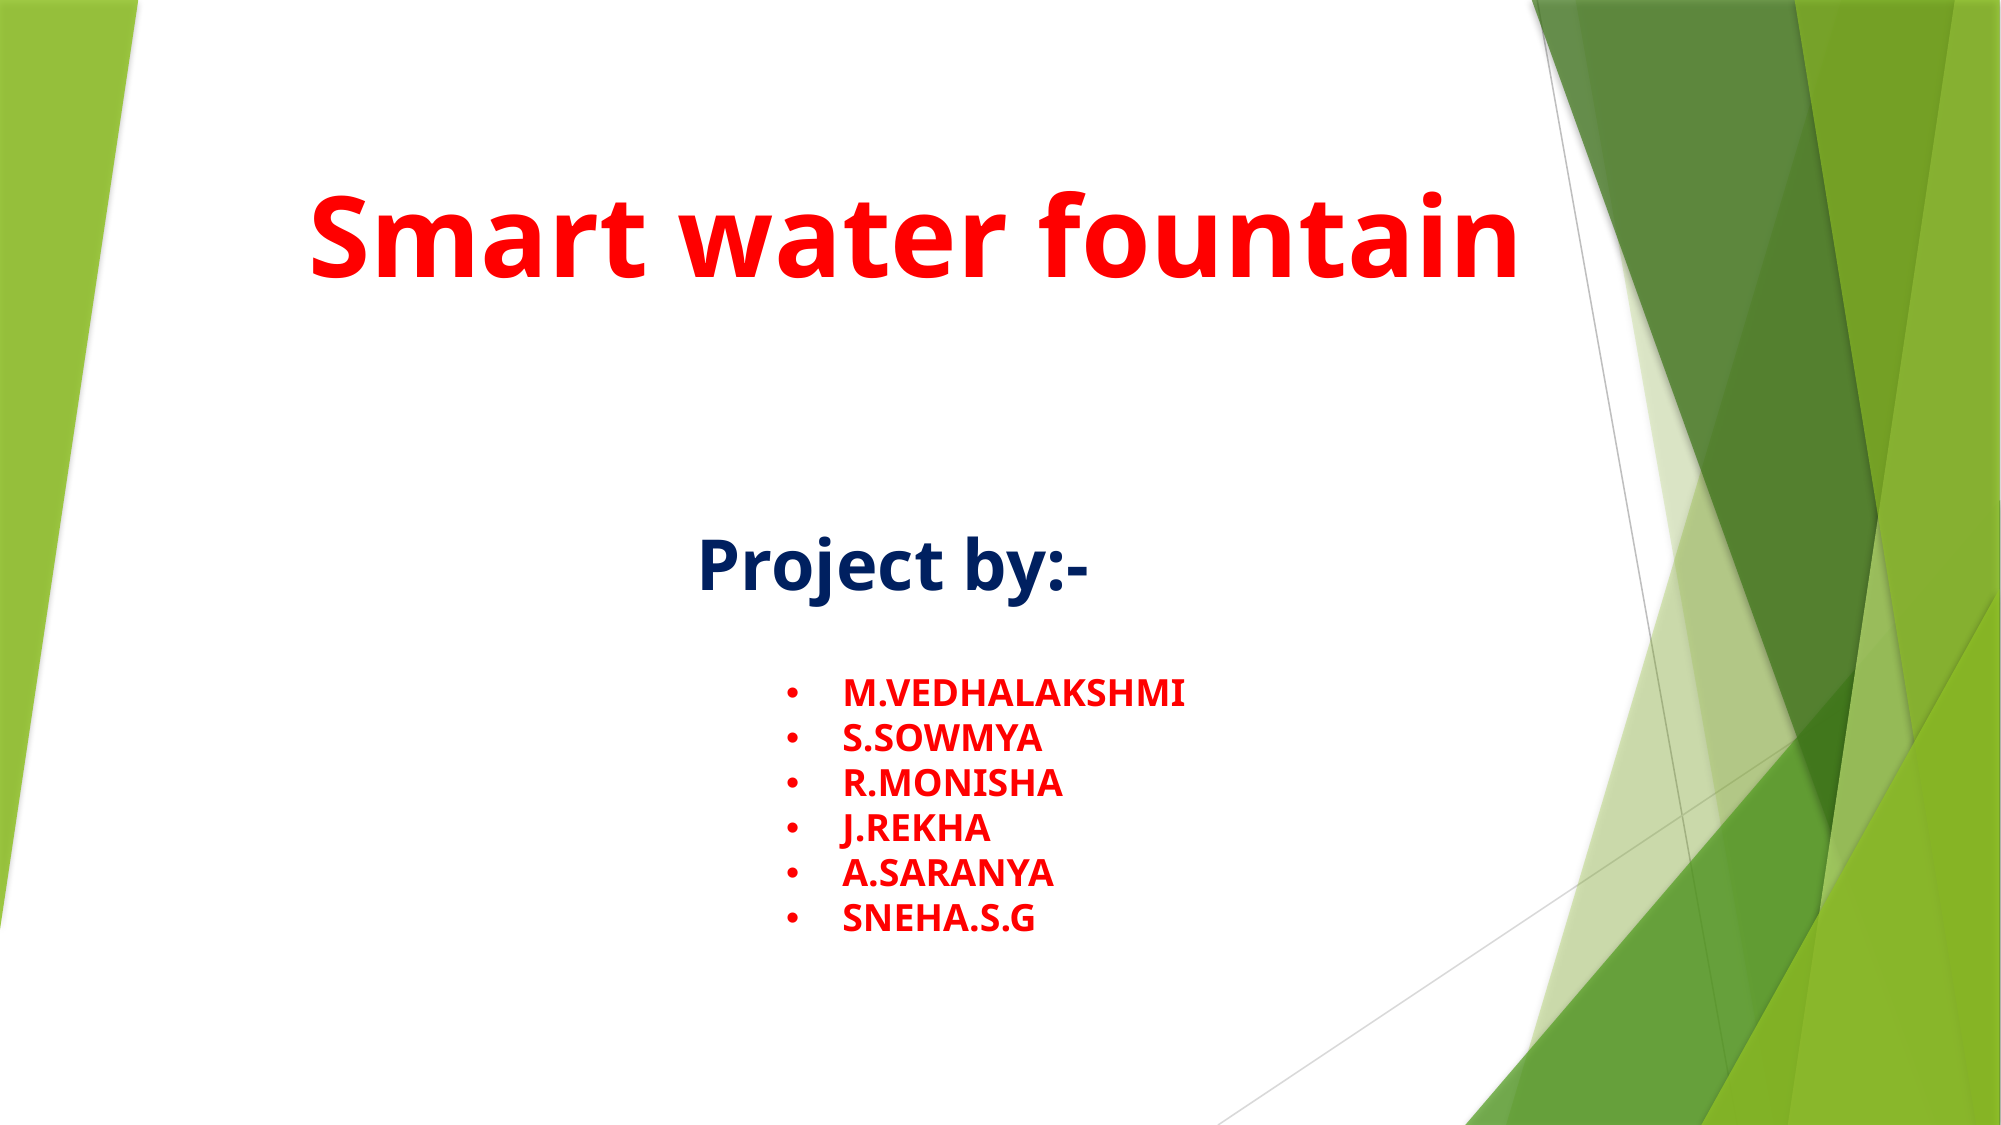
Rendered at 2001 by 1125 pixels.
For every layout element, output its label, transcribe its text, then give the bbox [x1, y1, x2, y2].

title Smart water fountain [31, 175, 1569, 308]
text_box M.VEDHALAKSHMI S.SOWMYA R.MONISHA J.REKHA A.SARANYA SNEHA.S.G [771, 662, 1772, 947]
subtitle Project by:- [0, 512, 1105, 613]
